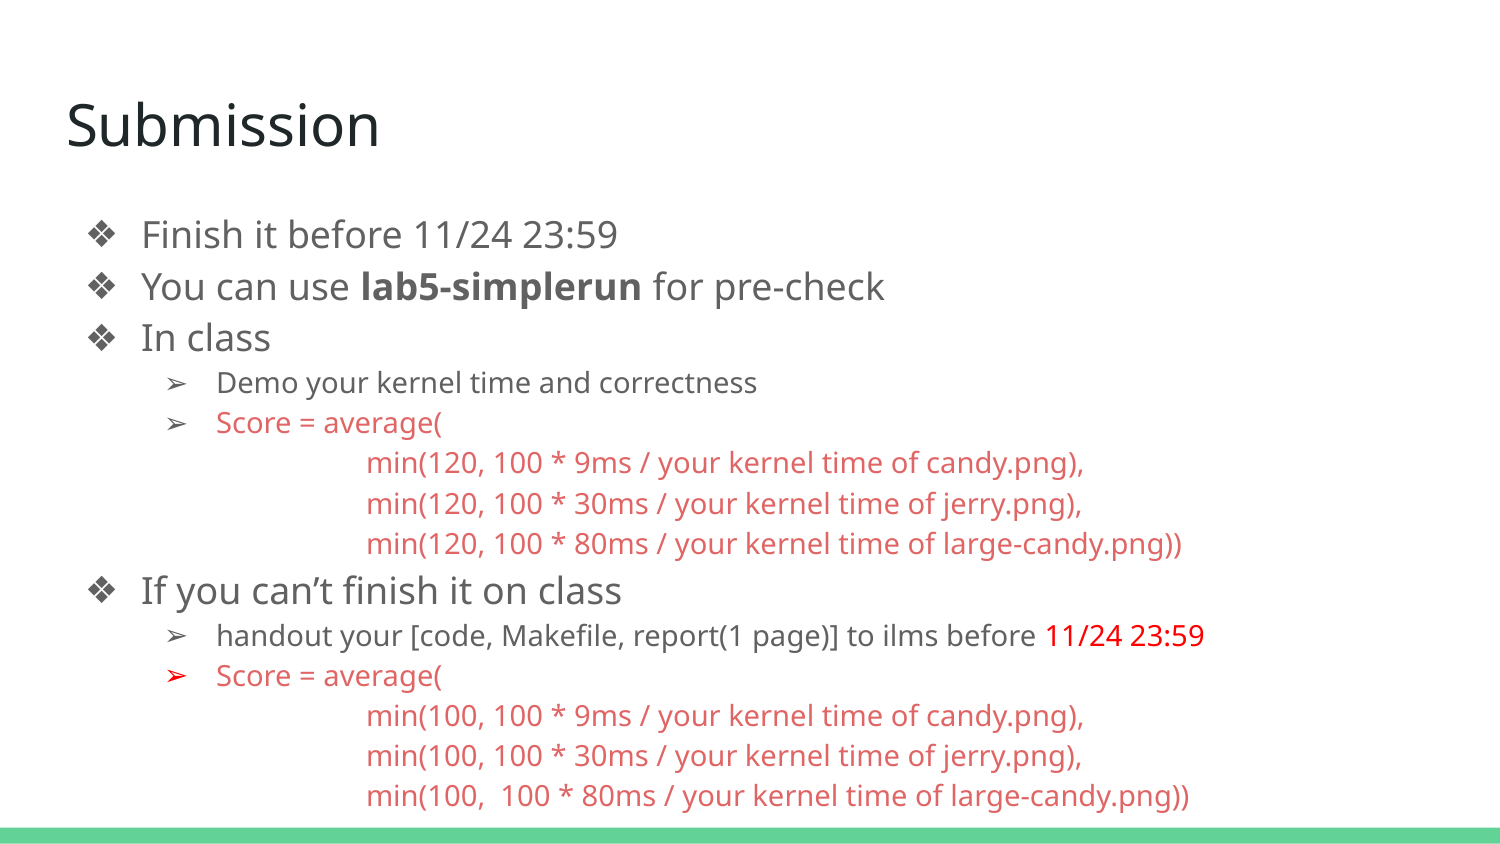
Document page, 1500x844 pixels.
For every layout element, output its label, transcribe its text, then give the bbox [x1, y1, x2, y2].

list Finish it before 11/24 23:59 You can use lab5-simplerun for pre-check In class Demo your kernel time and correctness Score = average( min(120, 100 * 9ms / your kernel time of candy.png), min(120, 100 * 30ms / your kernel time of jerry.png), min(120, 100 * 80ms / your kernel time of large-candy.png)) If you can’t finish it on class handout your [code, Makefile, report(1 page)] to ilms before 11/24 23:59 Score = average( min(100, 100 * 9ms / your kernel time of candy.png), min(100, 100 * 30ms / your kernel time of jerry.png), min(100, 100 * 80ms / your kernel time of large-candy.png)) [51, 189, 1449, 750]
title Submission [51, 72, 1449, 167]
